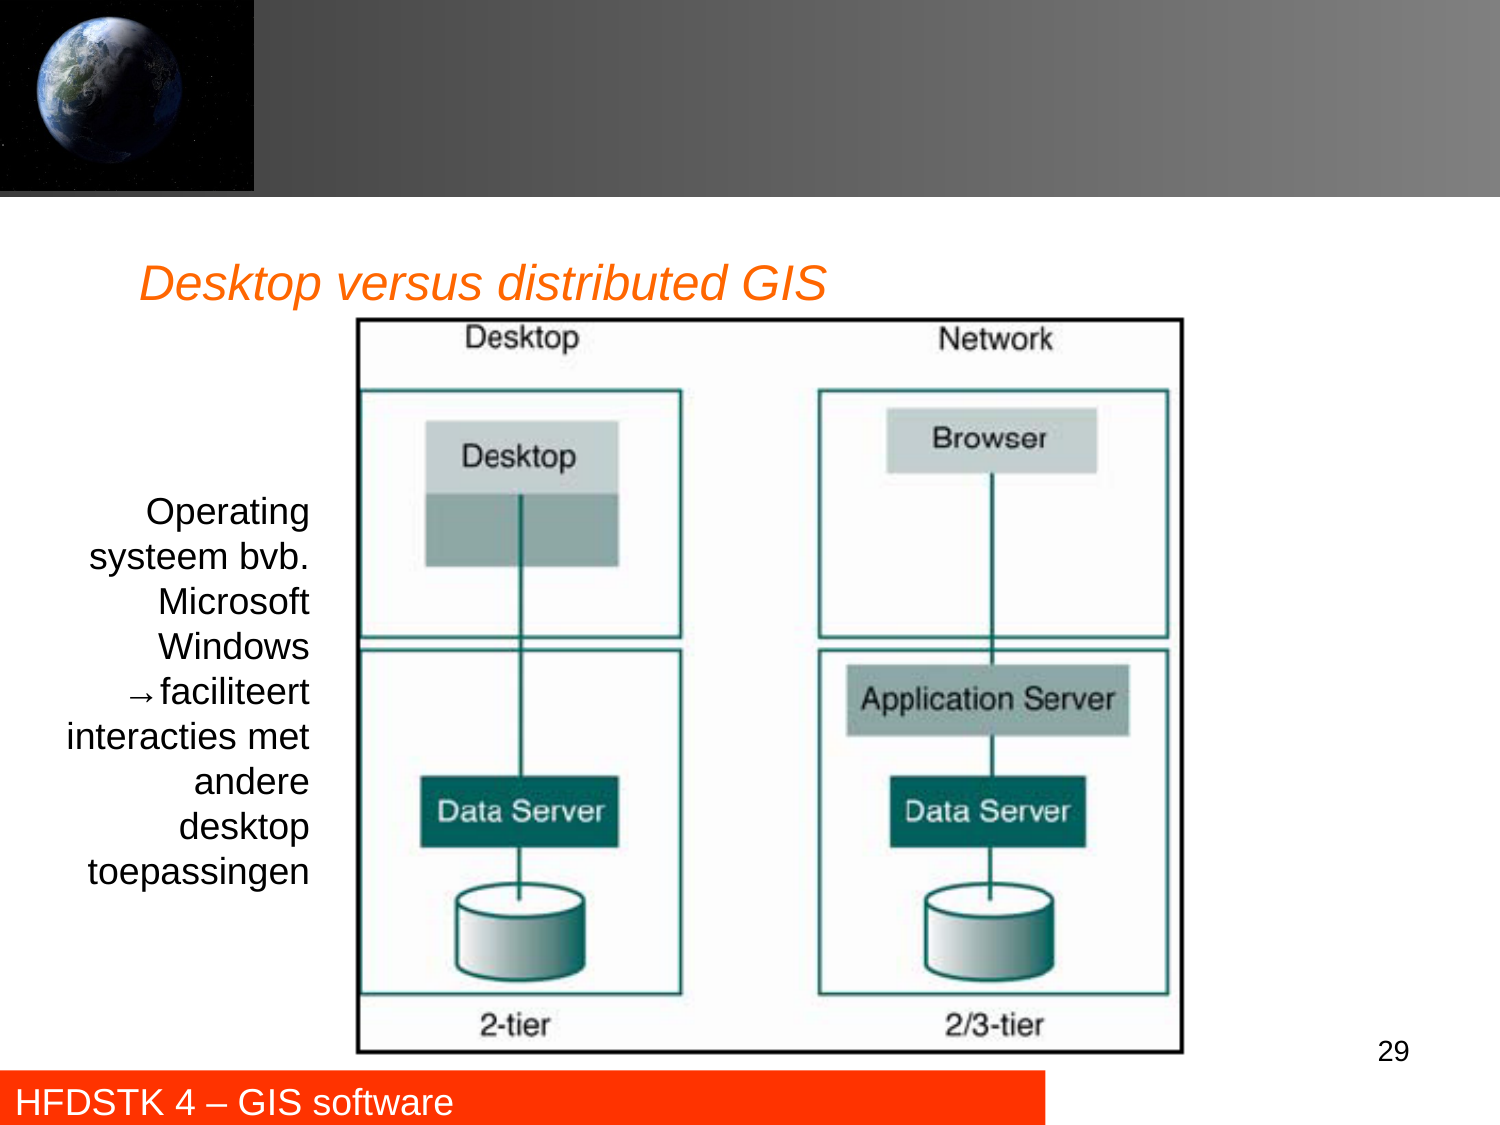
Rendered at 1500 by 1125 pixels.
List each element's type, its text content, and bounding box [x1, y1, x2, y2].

text_box HFDSTK 4 – GIS software [0, 1070, 1034, 1125]
picture [348, 314, 1194, 1060]
slide_number 29 [1074, 1024, 1425, 1103]
text_box [256, 0, 1500, 197]
text_box [1034, 1070, 1046, 1125]
picture [0, 0, 255, 191]
text_box Operating systeem bvb. Microsoft Windows →faciliteert interacties met andere desktop toepassingen [41, 479, 325, 900]
text_box Desktop versus distributed GIS [123, 243, 1500, 319]
